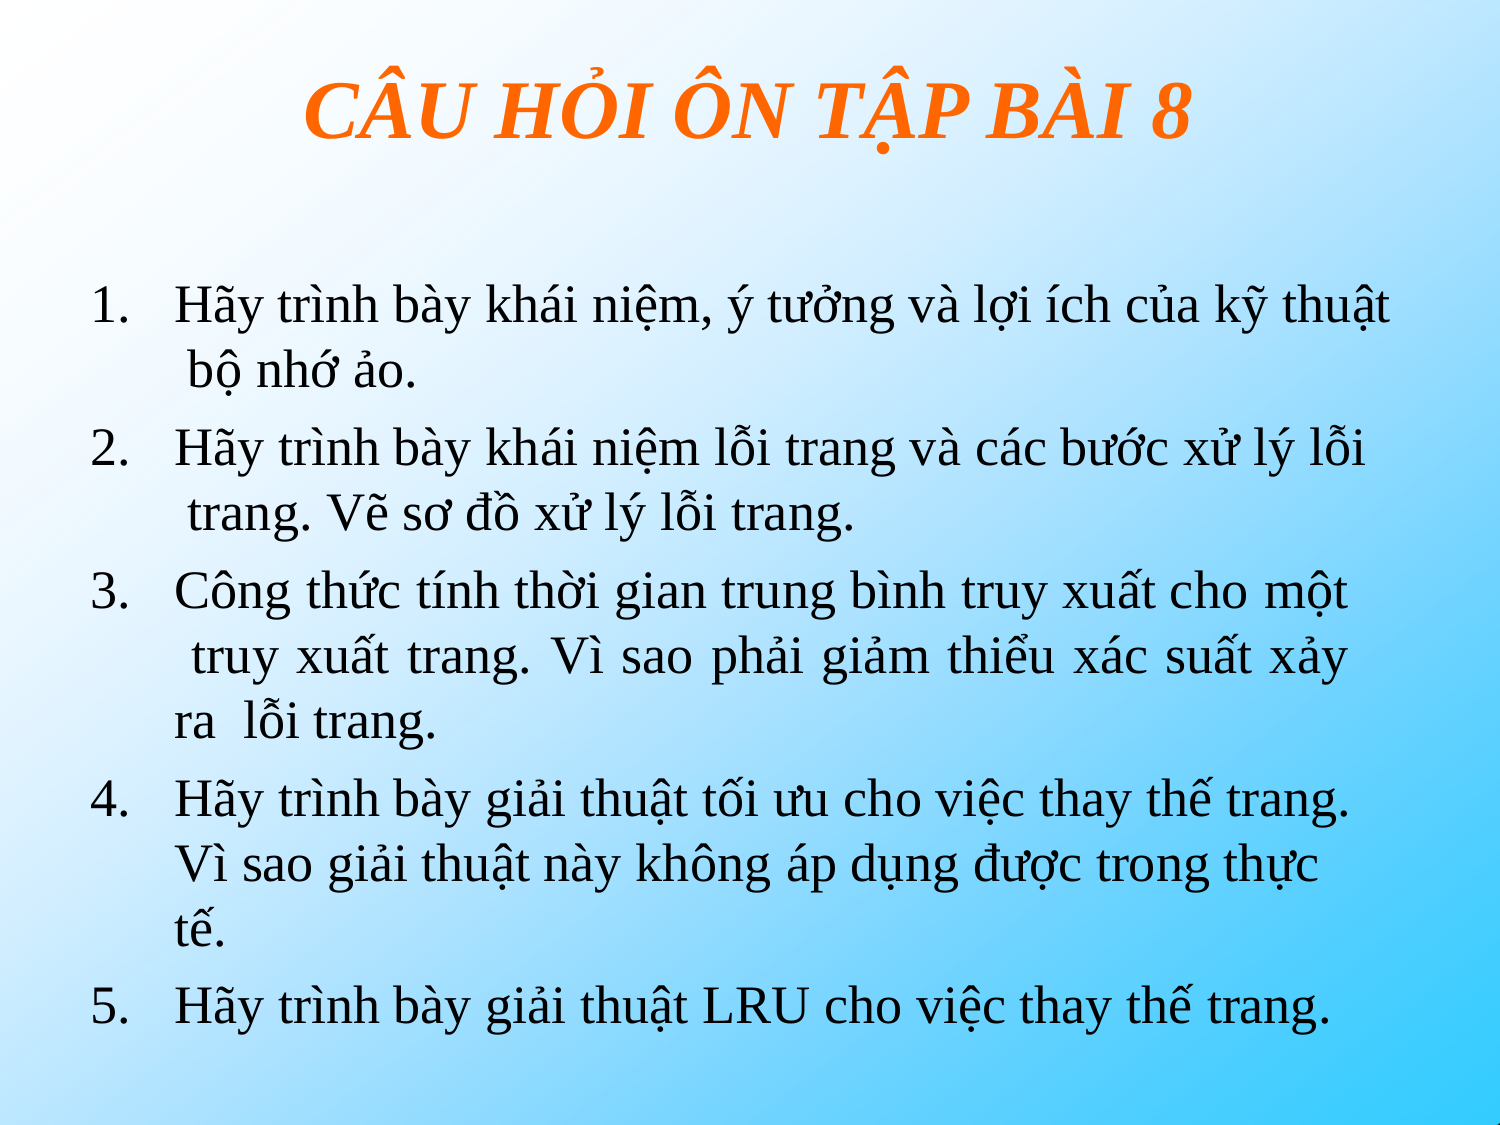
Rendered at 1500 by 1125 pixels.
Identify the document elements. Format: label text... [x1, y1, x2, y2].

text_box Hãy trình bày khái niệm, ý tưởng và lợi ích của kỹ thuật bộ nhớ ảo. Hãy trình bày khái niệm lỗi trang và các bước xử lý lỗi trang. Vẽ sơ đồ xử lý lỗi trang. Công thức tính thời gian trung bình truy xuất cho một truy xuất trang. Vì sao phải giảm thiểu xác suất xảy ra lỗi trang. Hãy trình bày giải thuật tối ưu cho việc thay thế trang. Vì sao giải thuật này không áp dụng được trong thực tế. Hãy trình bày giải thuật LRU cho việc thay thế trang. [87, 265, 1393, 1035]
title CÂU HỎI ÔN TẬP BÀI 8 [301, 52, 1199, 243]
picture [0, 0, 1500, 1125]
